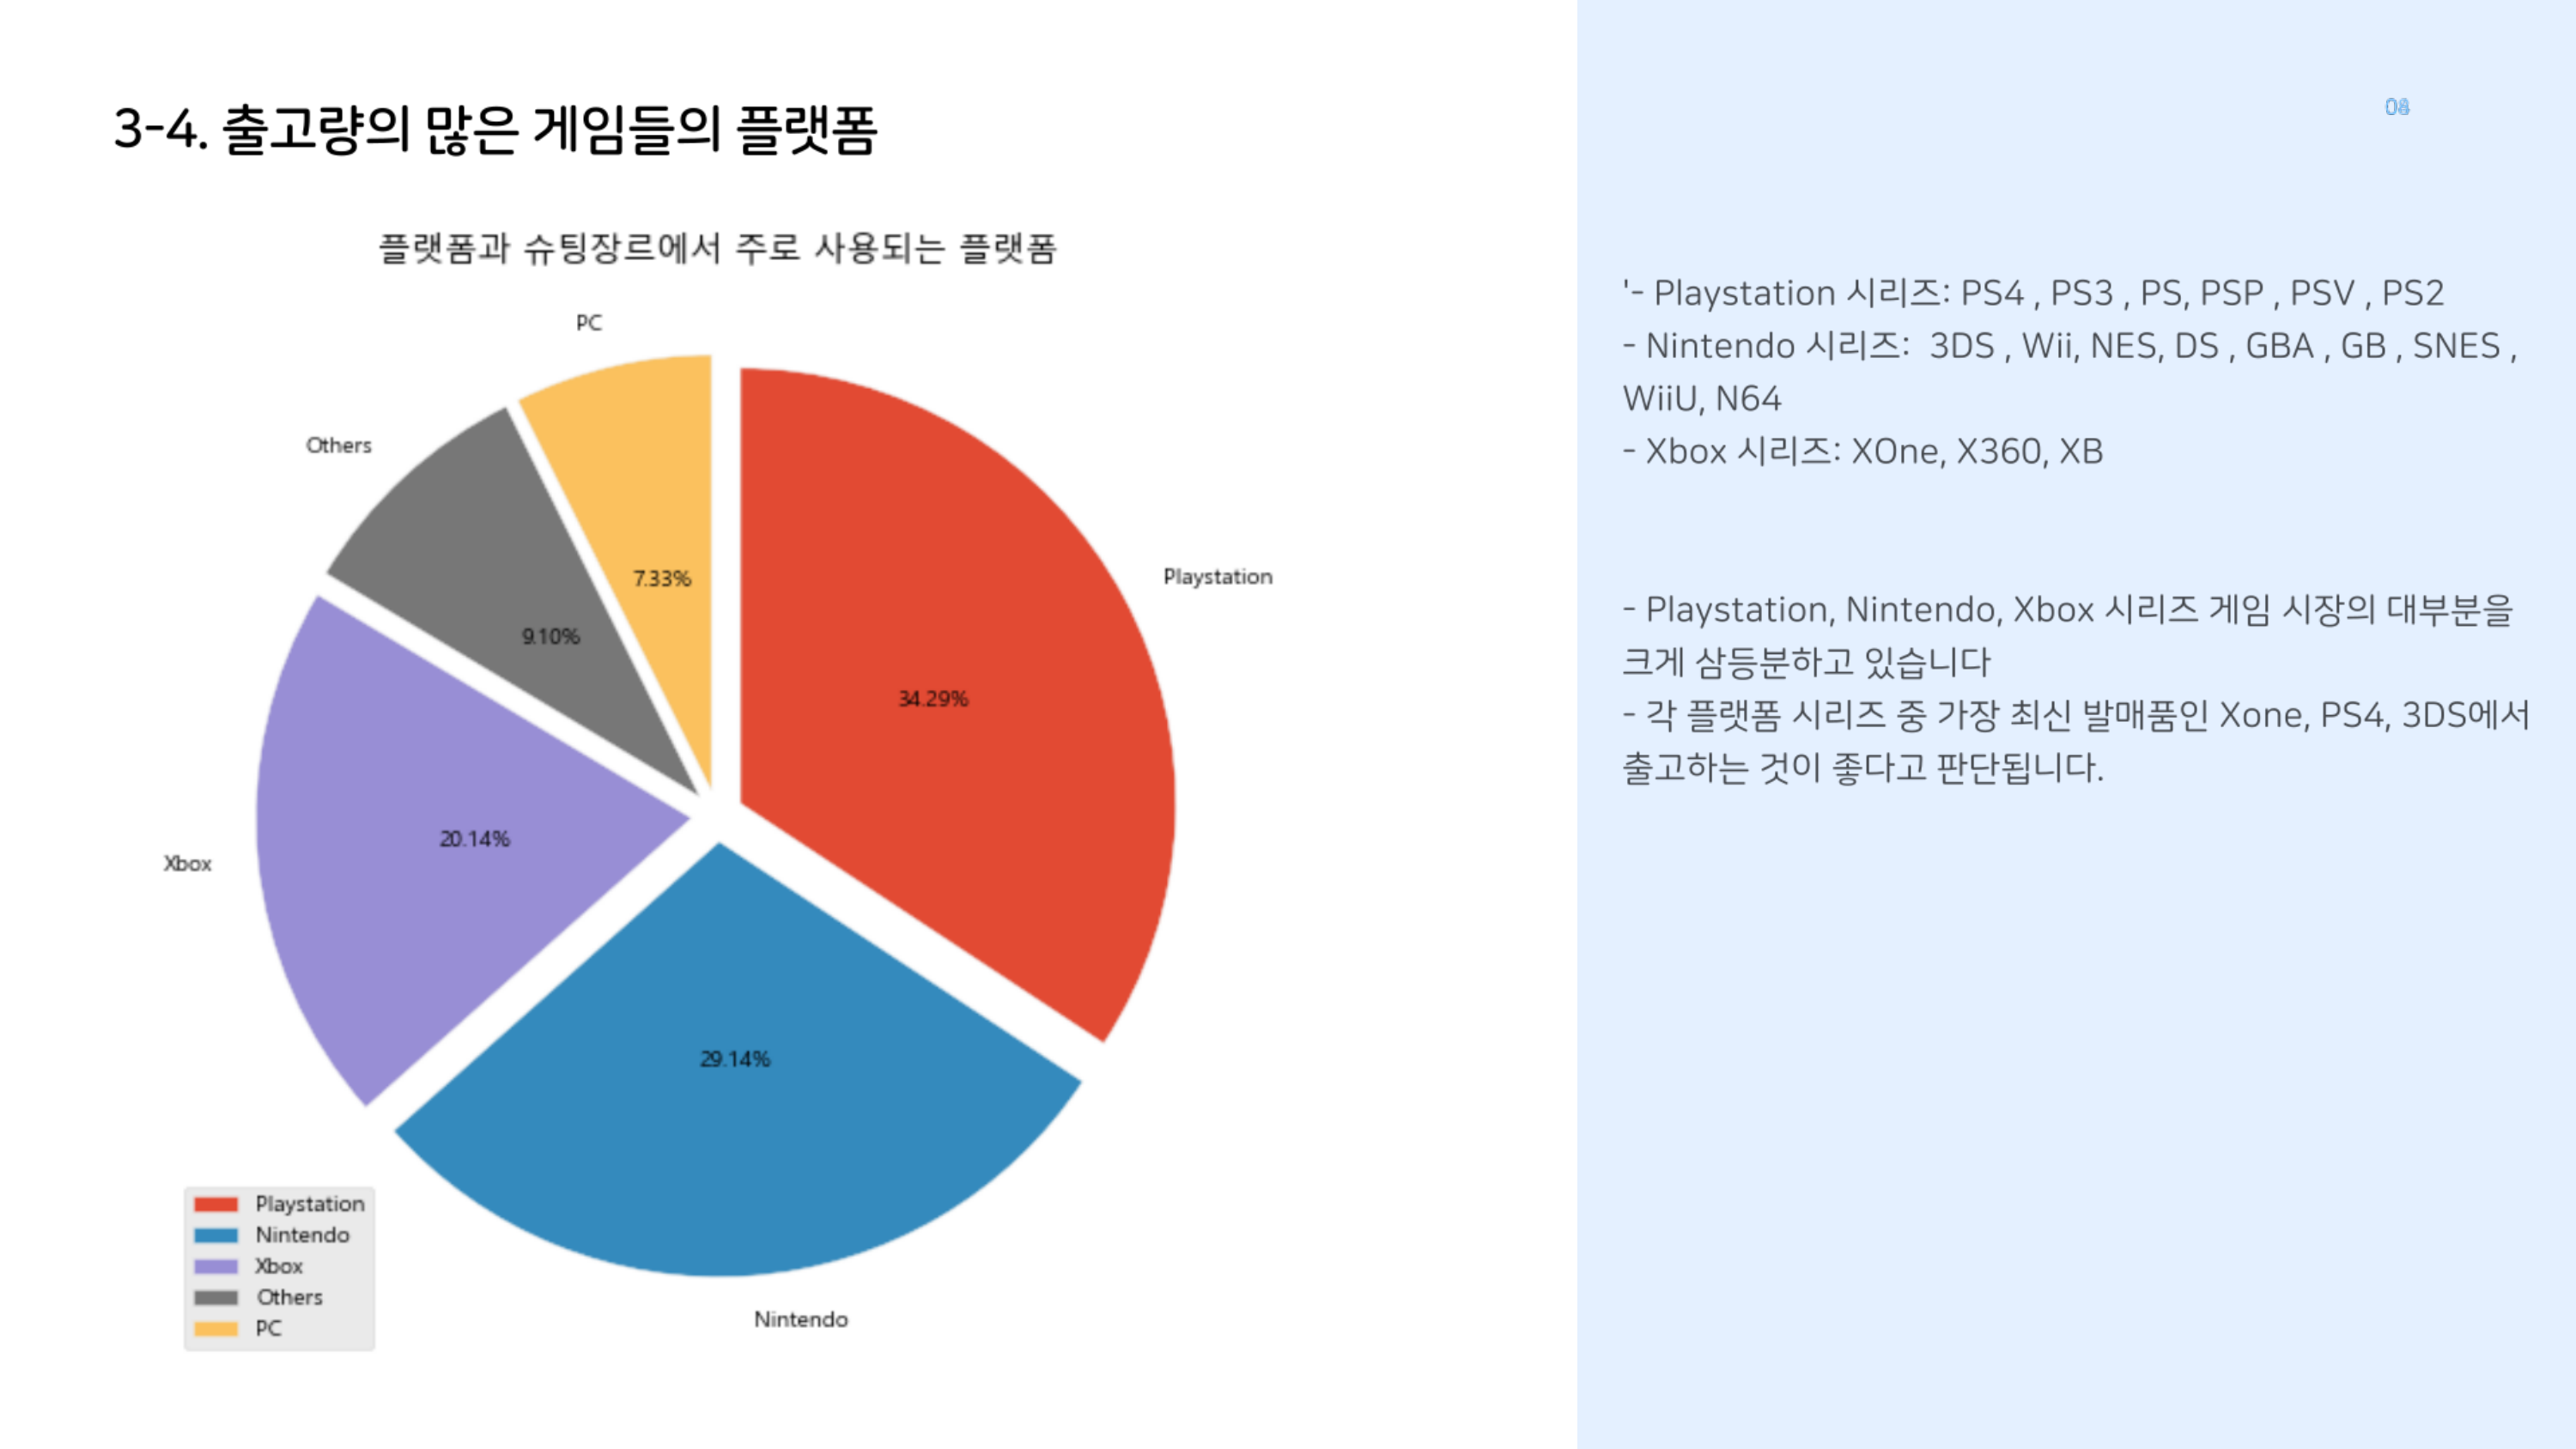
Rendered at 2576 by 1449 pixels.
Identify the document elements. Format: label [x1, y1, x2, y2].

text_box [149, 216, 1288, 1377]
picture [103, 87, 1088, 196]
picture [1617, 265, 2548, 810]
text_box [0, 0, 1575, 169]
text_box [1577, 0, 2576, 1449]
picture [2228, 91, 2421, 131]
